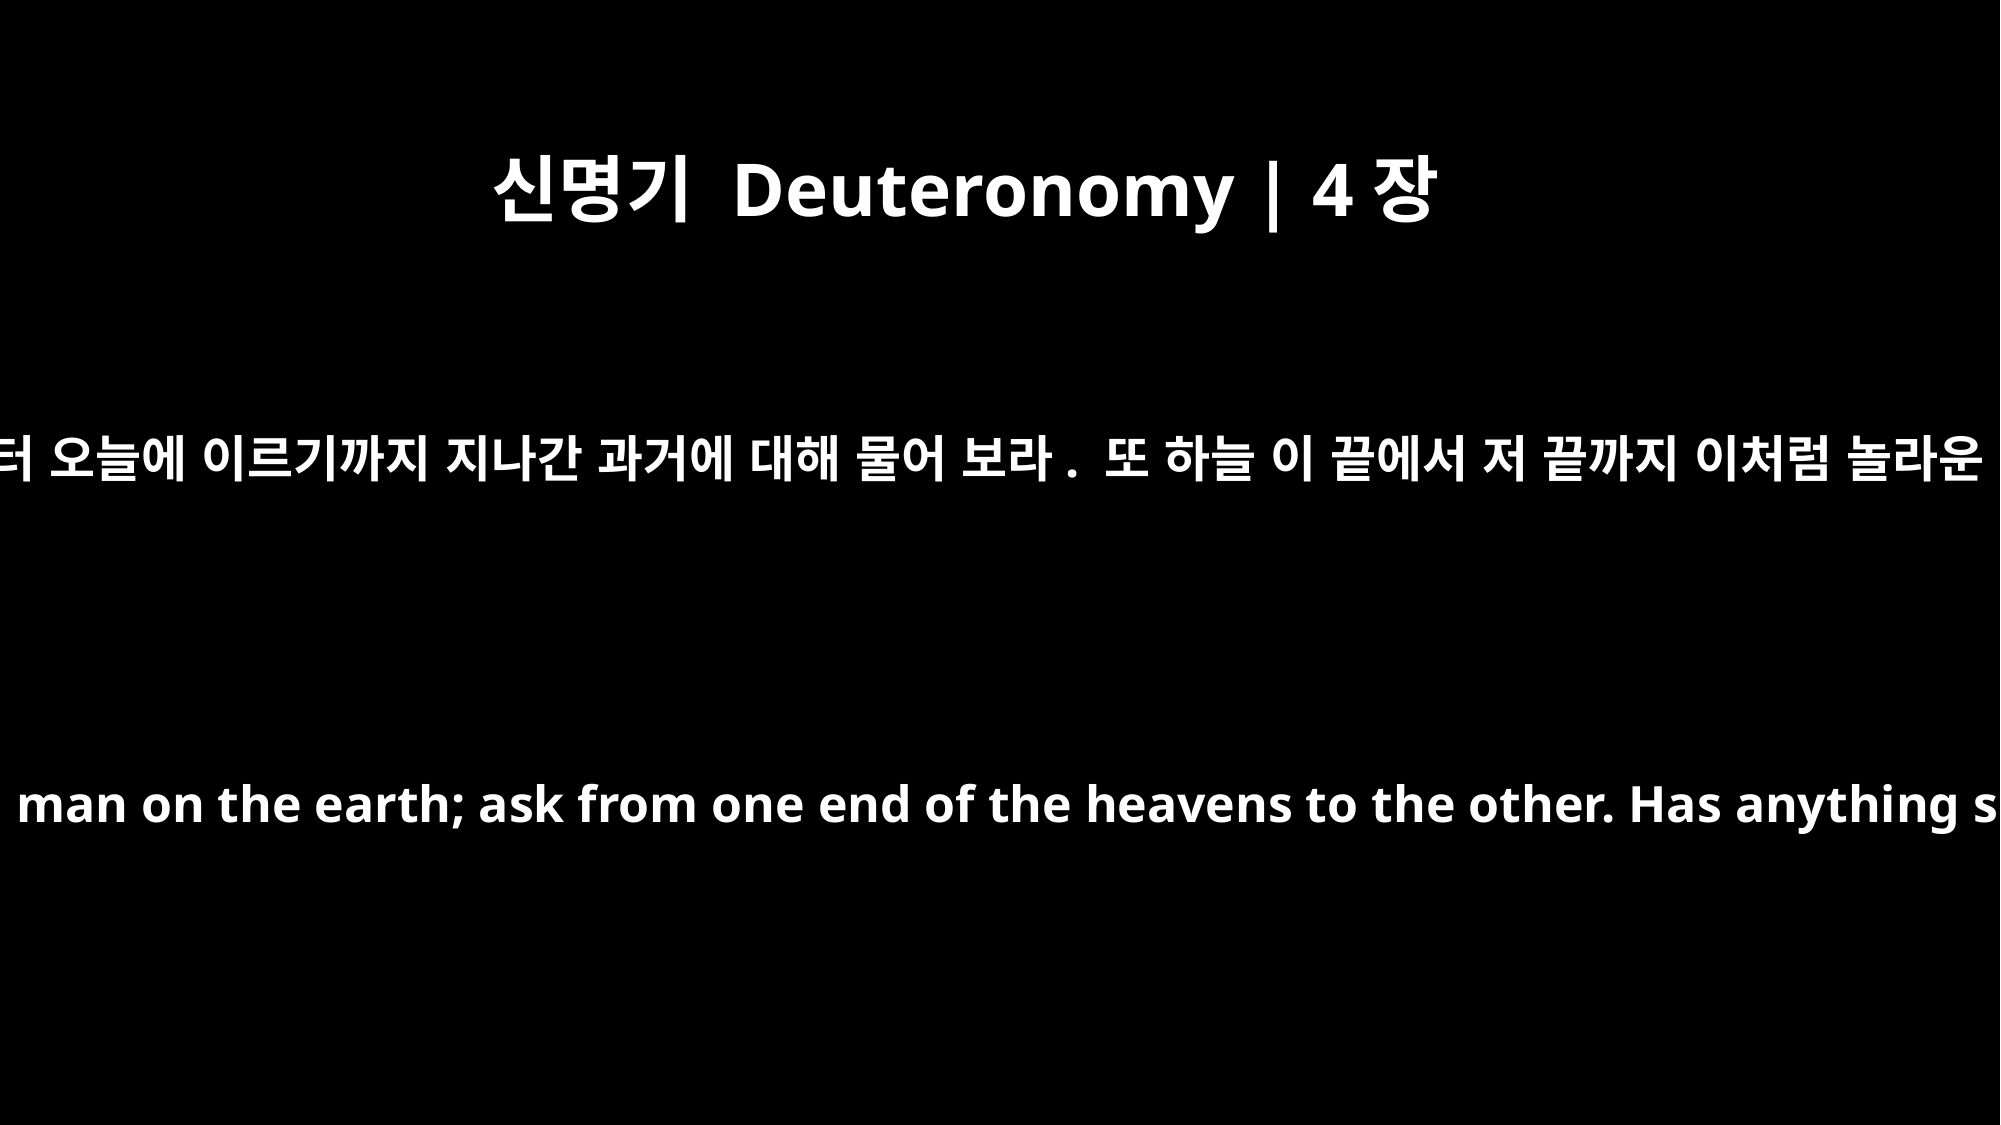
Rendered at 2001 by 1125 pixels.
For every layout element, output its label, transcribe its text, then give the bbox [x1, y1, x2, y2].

text_box 신명기 Deuteronomy | 4장 [476, 136, 1455, 239]
text_box Ask now about the former days, long before your time, from the day God created man on the earth; ask from one end of the heavens to the other. Has anything so great as this ever happened, or has anything like it ever been heard of? [0, 764, 2000, 840]
text_box 32 “너희들이 태어나기 전 하나님께서 땅에 사람을 창조하신 날부터 오늘에 이르기까지 지나간 과거에 대해 물어 보라. 또 하늘 이 끝에서 저 끝까지 이처럼 놀라운 일이 있었으며 이 같은 일에 대해 들어 보았는지 물어 보라. [0, 359, 2000, 495]
